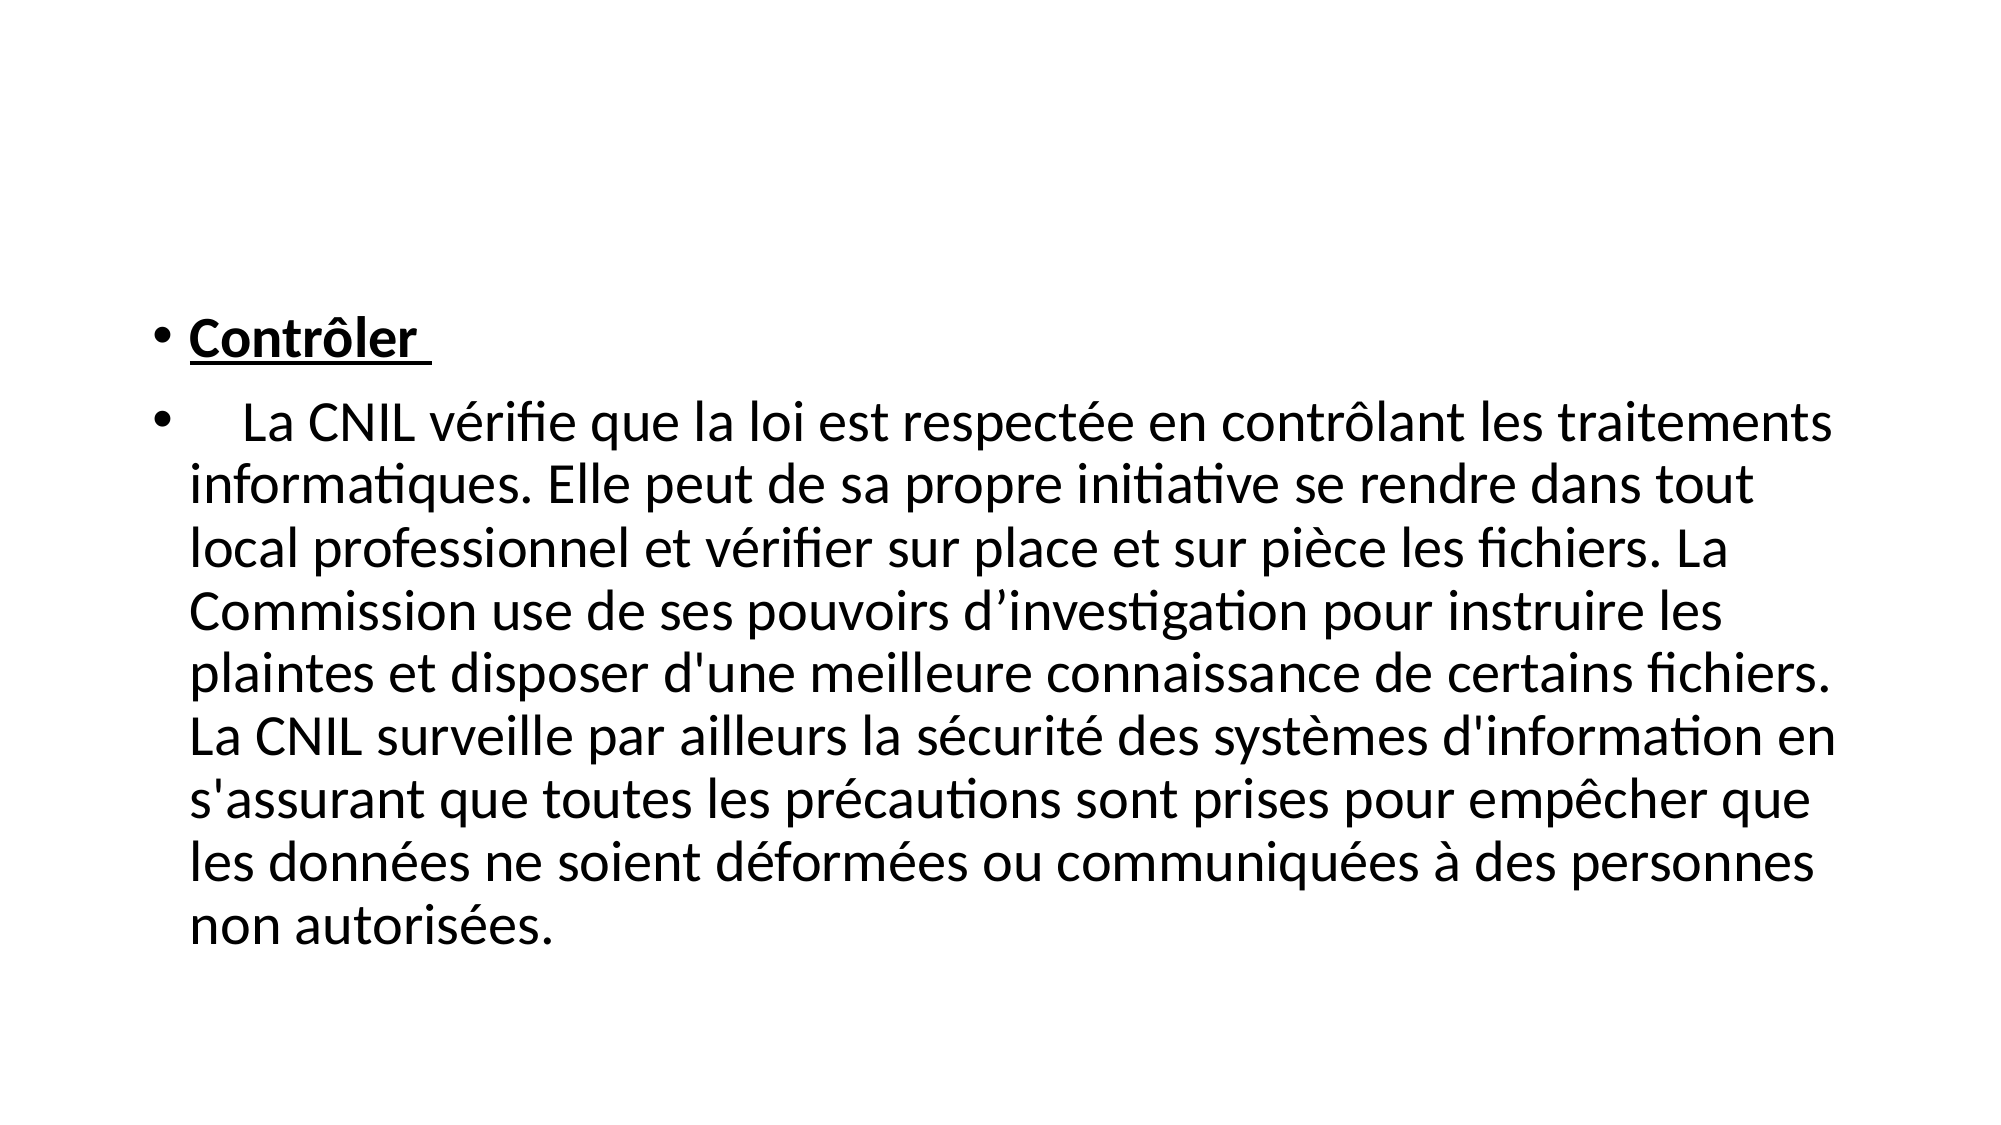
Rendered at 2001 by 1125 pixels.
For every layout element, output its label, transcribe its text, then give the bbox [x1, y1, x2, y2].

list Contrôler La CNIL vérifie que la loi est respectée en contrôlant les traitements informatiques. Elle peut de sa propre initiative se rendre dans tout local professionnel et vérifier sur place et sur pièce les fichiers. La Commission use de ses pouvoirs d’investigation pour instruire les plaintes et disposer d'une meilleure connaissance de certains fichiers. La CNIL surveille par ailleurs la sécurité des systèmes d'information en s'assurant que toutes les précautions sont prises pour empêcher que les données ne soient déformées ou communiquées à des personnes non autorisées. [137, 299, 1863, 1014]
